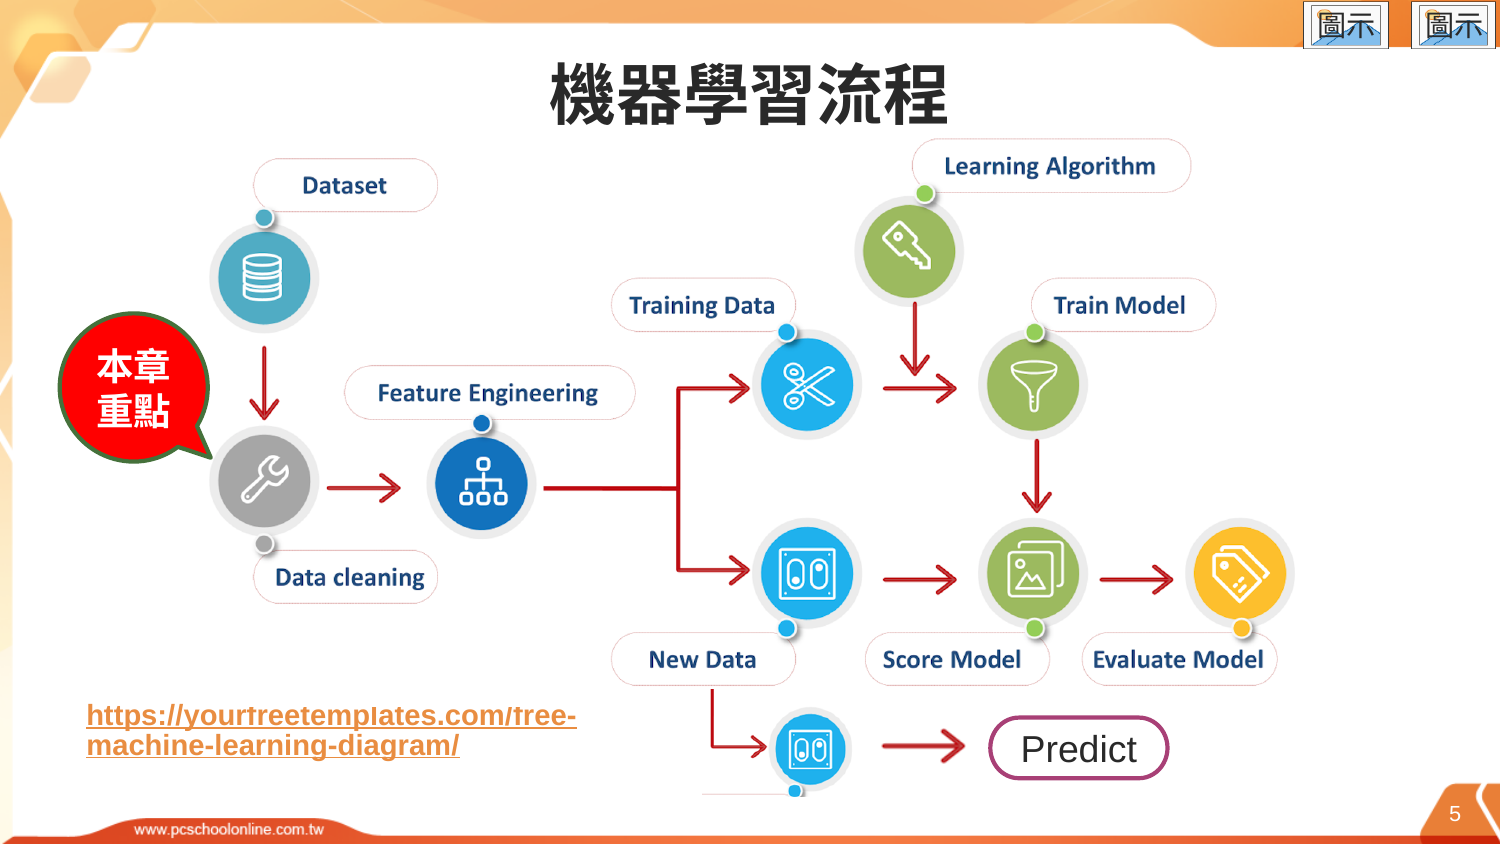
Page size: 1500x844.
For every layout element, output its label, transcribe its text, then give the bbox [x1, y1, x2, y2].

text_box https://yourfreetemplates.com/free-machine-learning-diagram/ [74, 690, 589, 771]
text_box Predict [991, 715, 1170, 781]
title 機器學習流程 [75, 46, 1425, 163]
text_box 本章 重點 [57, 311, 187, 464]
picture [0, 0, 1500, 844]
slide_number 5 [1422, 790, 1488, 836]
